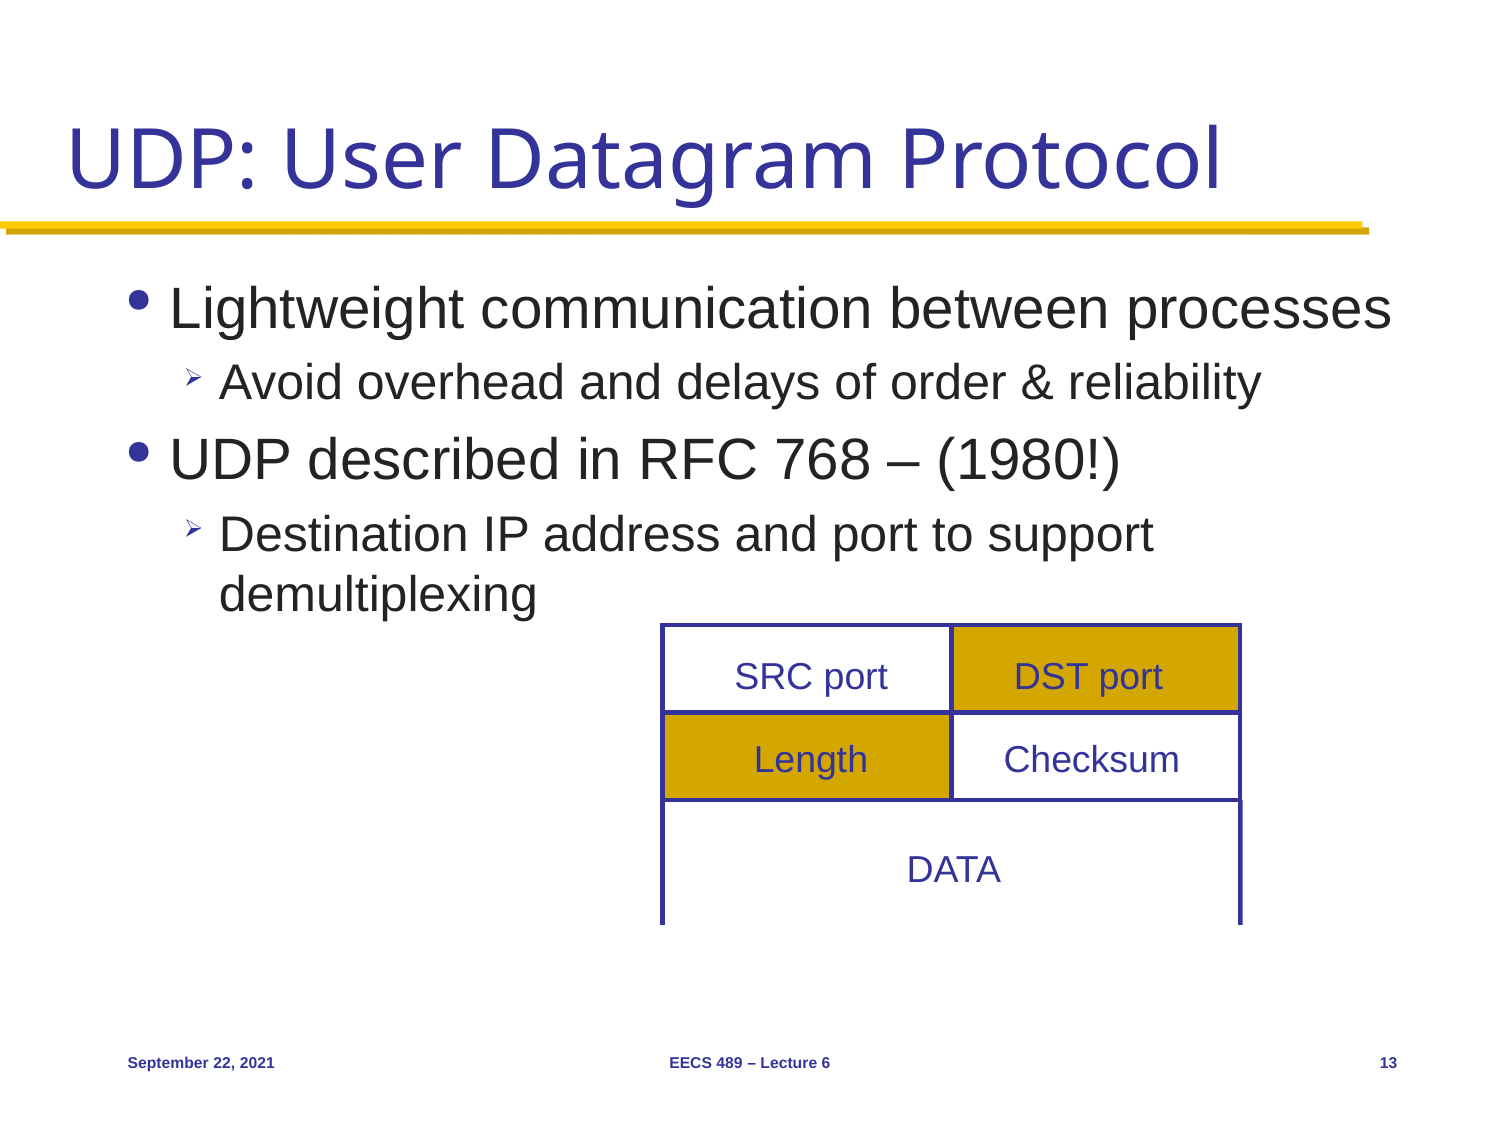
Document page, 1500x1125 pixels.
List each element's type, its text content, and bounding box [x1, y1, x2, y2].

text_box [662, 624, 1241, 926]
slide_number 13 [1312, 1024, 1413, 1101]
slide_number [112, 1024, 426, 1101]
footer EECS 489 – Lecture 6 [512, 1024, 988, 1101]
list Lightweight communication between processes Avoid overhead and delays of order & reliability UDP described in RFC 768 – (1980!) Destination IP address and port to support demultiplexing [112, 262, 1413, 988]
title UDP: User Datagram Protocol [49, 24, 1451, 213]
